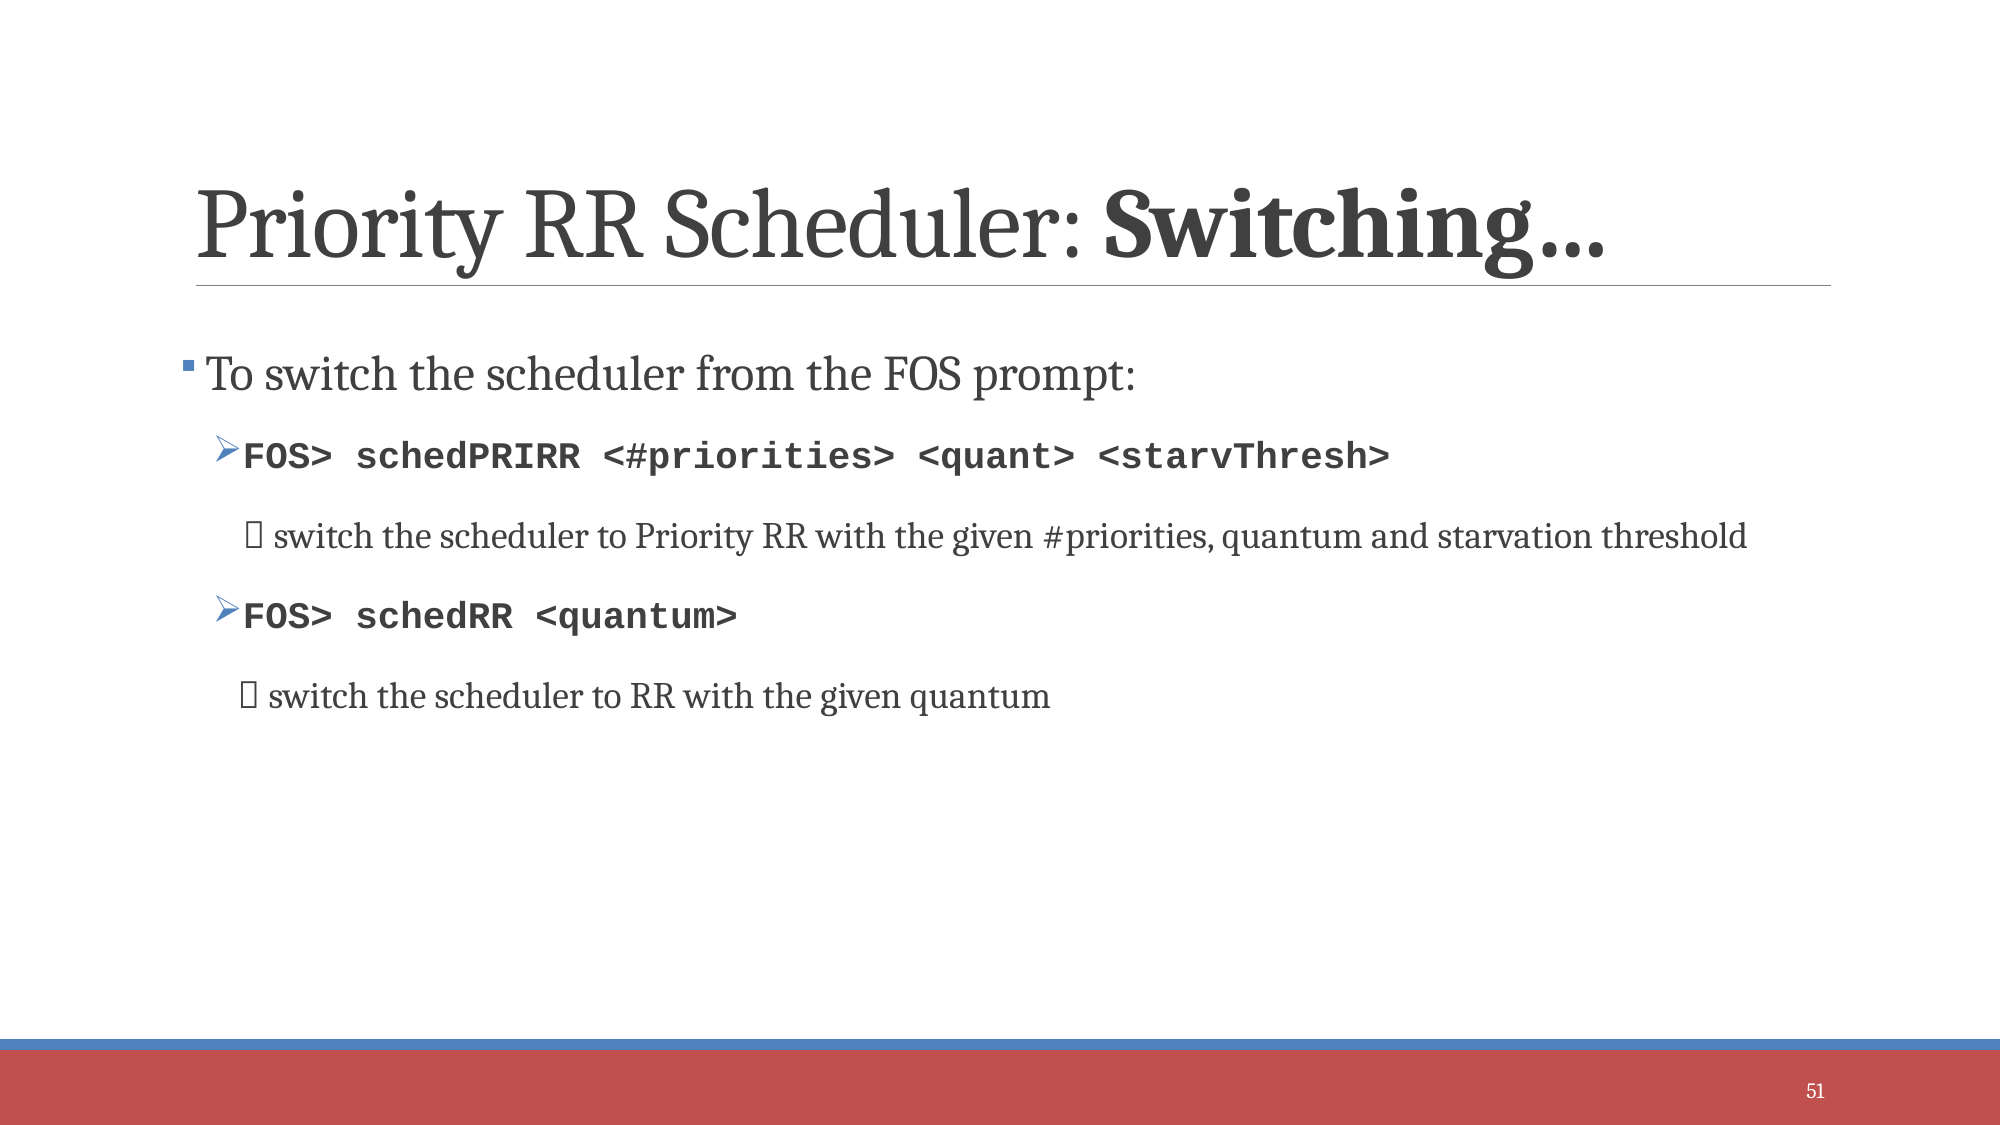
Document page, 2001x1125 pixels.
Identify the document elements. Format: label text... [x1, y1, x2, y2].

title Priority RR Scheduler: Switching… [180, 47, 1830, 285]
list To switch the scheduler from the FOS prompt: FOS> schedPRIRR <#priorities> <quant> <starvThresh>  switch the scheduler to Priority RR with the given #priorities, quantum and starvation threshold FOS> schedRR <quantum>  switch the scheduler to RR with the given quantum [180, 302, 2000, 963]
slide_number 51 [1624, 1059, 1840, 1120]
